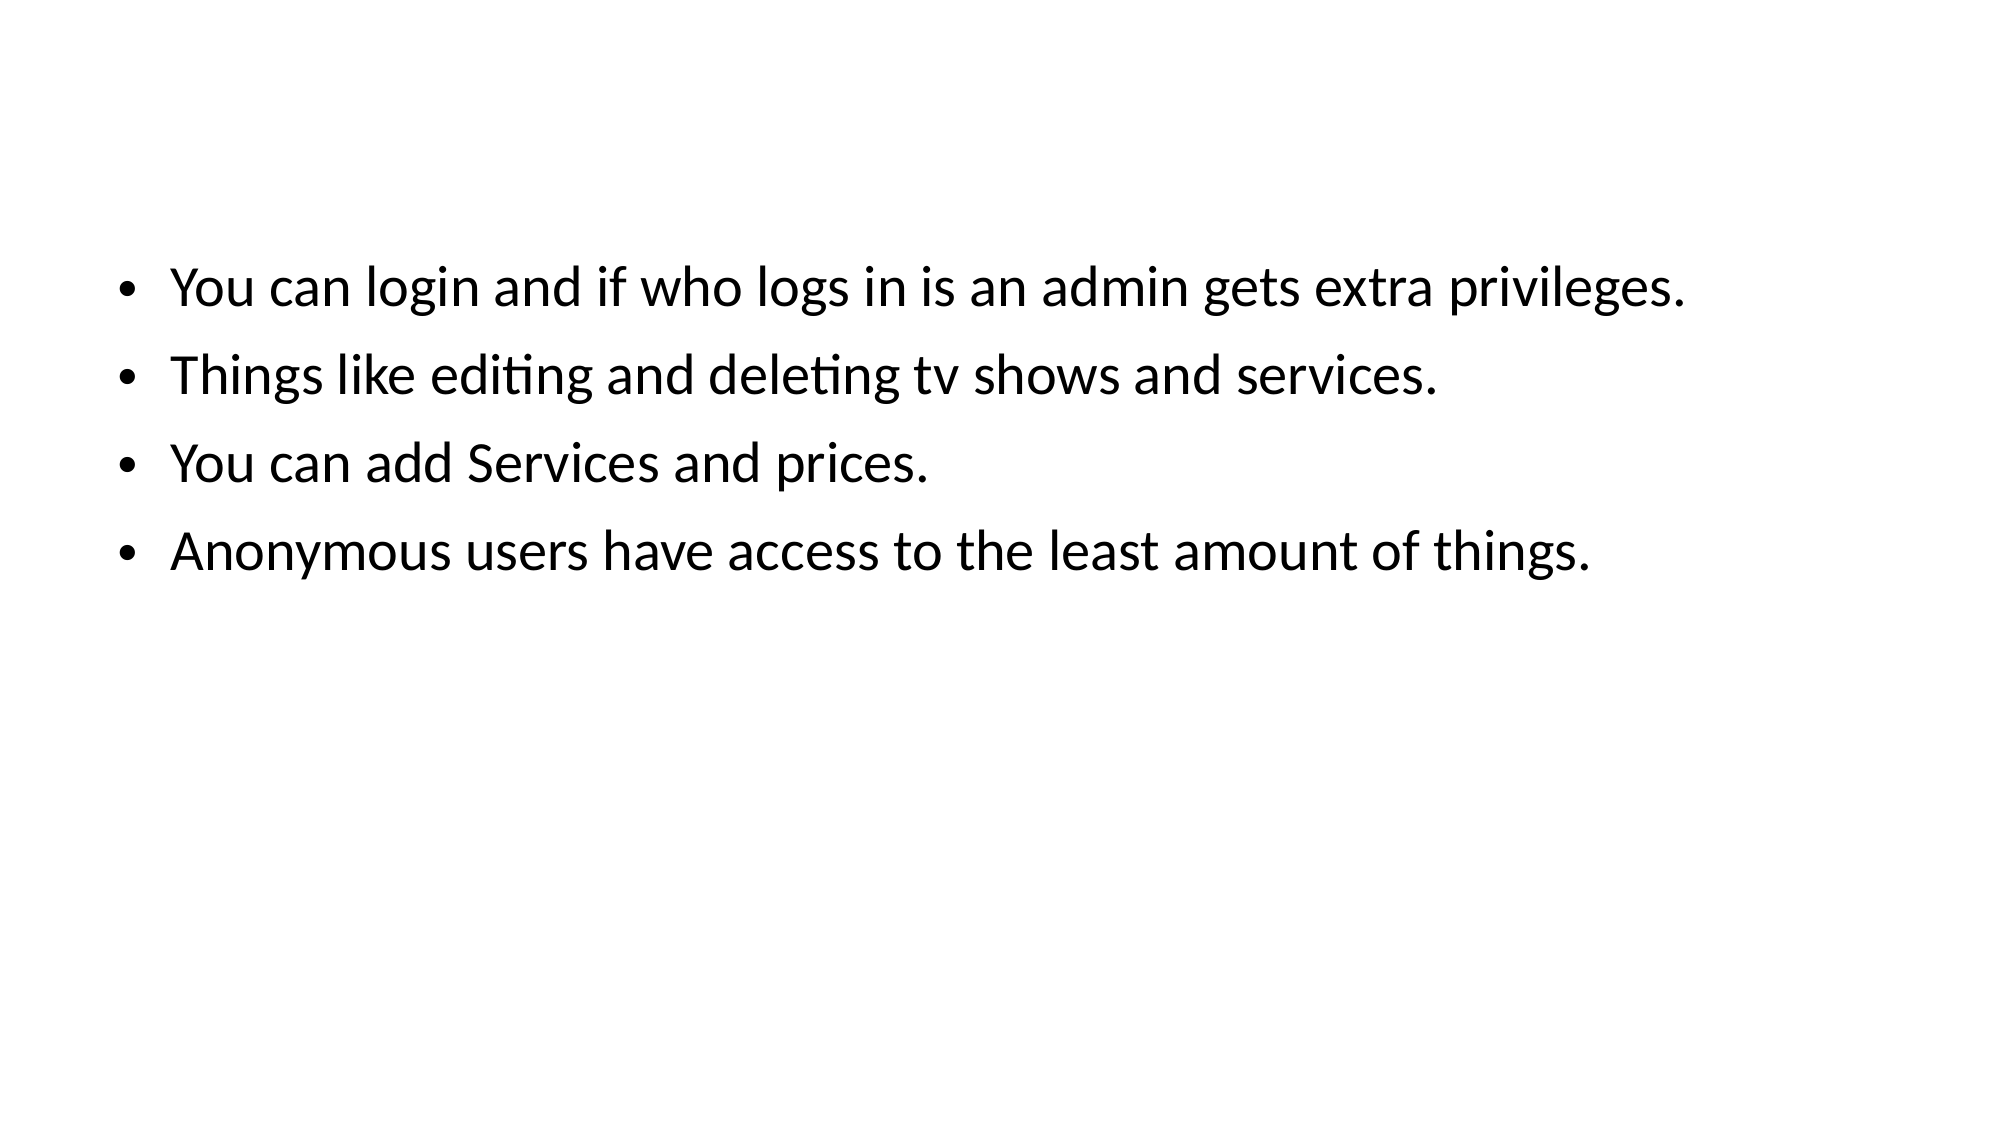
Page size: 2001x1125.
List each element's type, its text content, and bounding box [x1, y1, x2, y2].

text_box You can login and if who logs in is an admin gets extra privileges. Things like editing and deleting tv shows and services. You can add Services and prices. Anonymous users have access to the least amount of things. [99, 263, 1900, 916]
